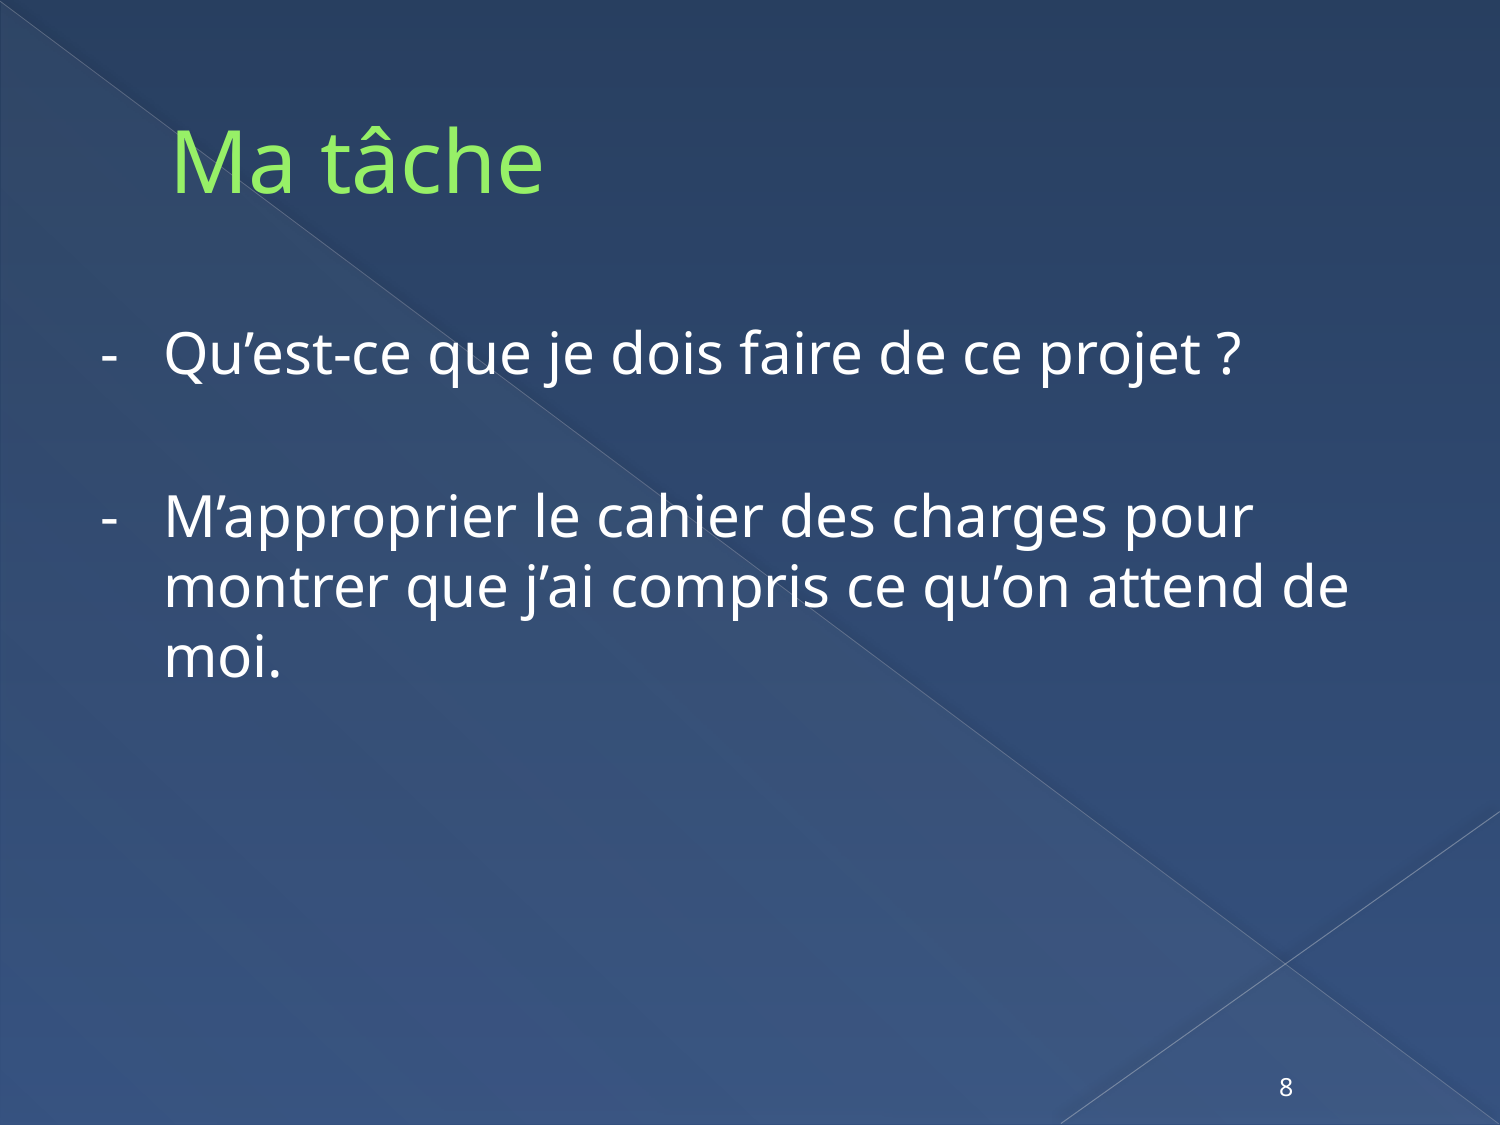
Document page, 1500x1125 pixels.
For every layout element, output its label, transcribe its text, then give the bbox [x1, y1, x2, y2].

title Ma tâche [75, 43, 1425, 274]
slide_number 8 [1245, 1063, 1328, 1113]
list - Qu’est-ce que je dois faire de ce projet ? - M’approprier le cahier des charges pour montrer que j’ai compris ce qu’on attend de moi. [75, 308, 1425, 1059]
